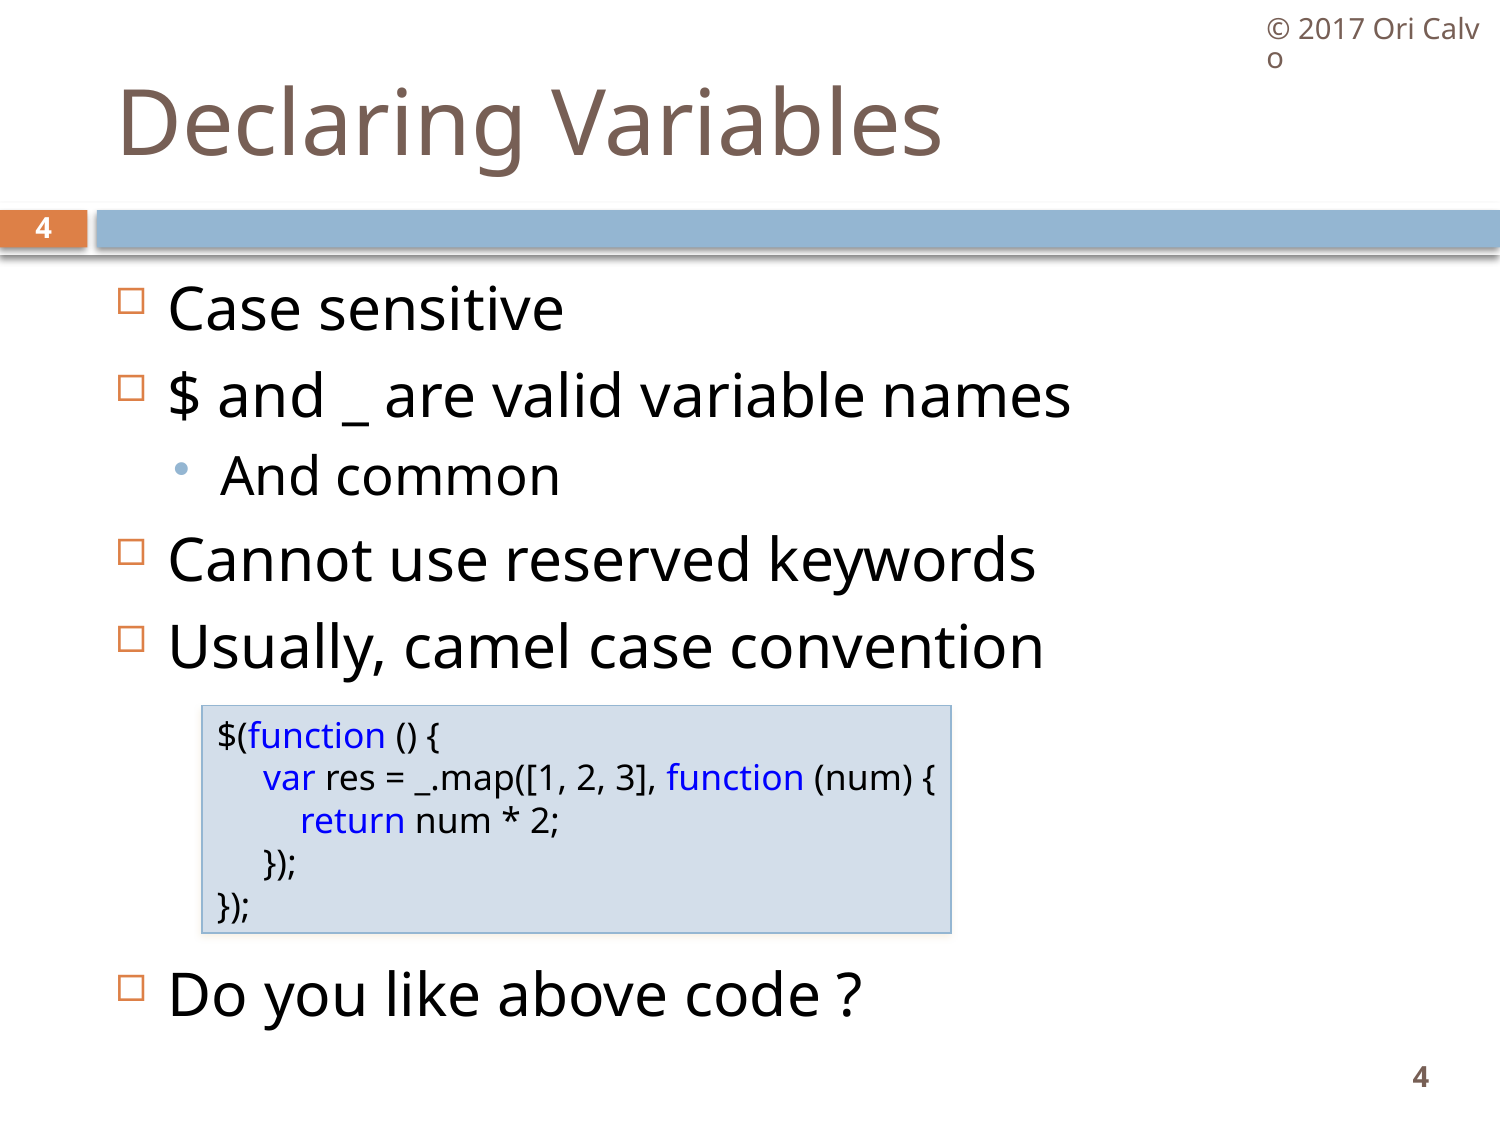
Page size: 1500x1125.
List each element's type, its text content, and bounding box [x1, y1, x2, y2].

text_box $(function () { var res = _.map([1, 2, 3], function (num) { return num * 2; }); }); [201, 705, 951, 933]
footer © 2017 Ori Calvo [197, 707, 954, 942]
slide_number 4 [0, 208, 88, 249]
title Declaring Variables [100, 37, 1438, 200]
footer © 2017 Ori Calvo [1251, 0, 1500, 60]
list Case sensitive $ and _ are valid variable names And common Cannot use reserved keywords Usually, camel case convention Do you like above code ? [100, 262, 1438, 1059]
